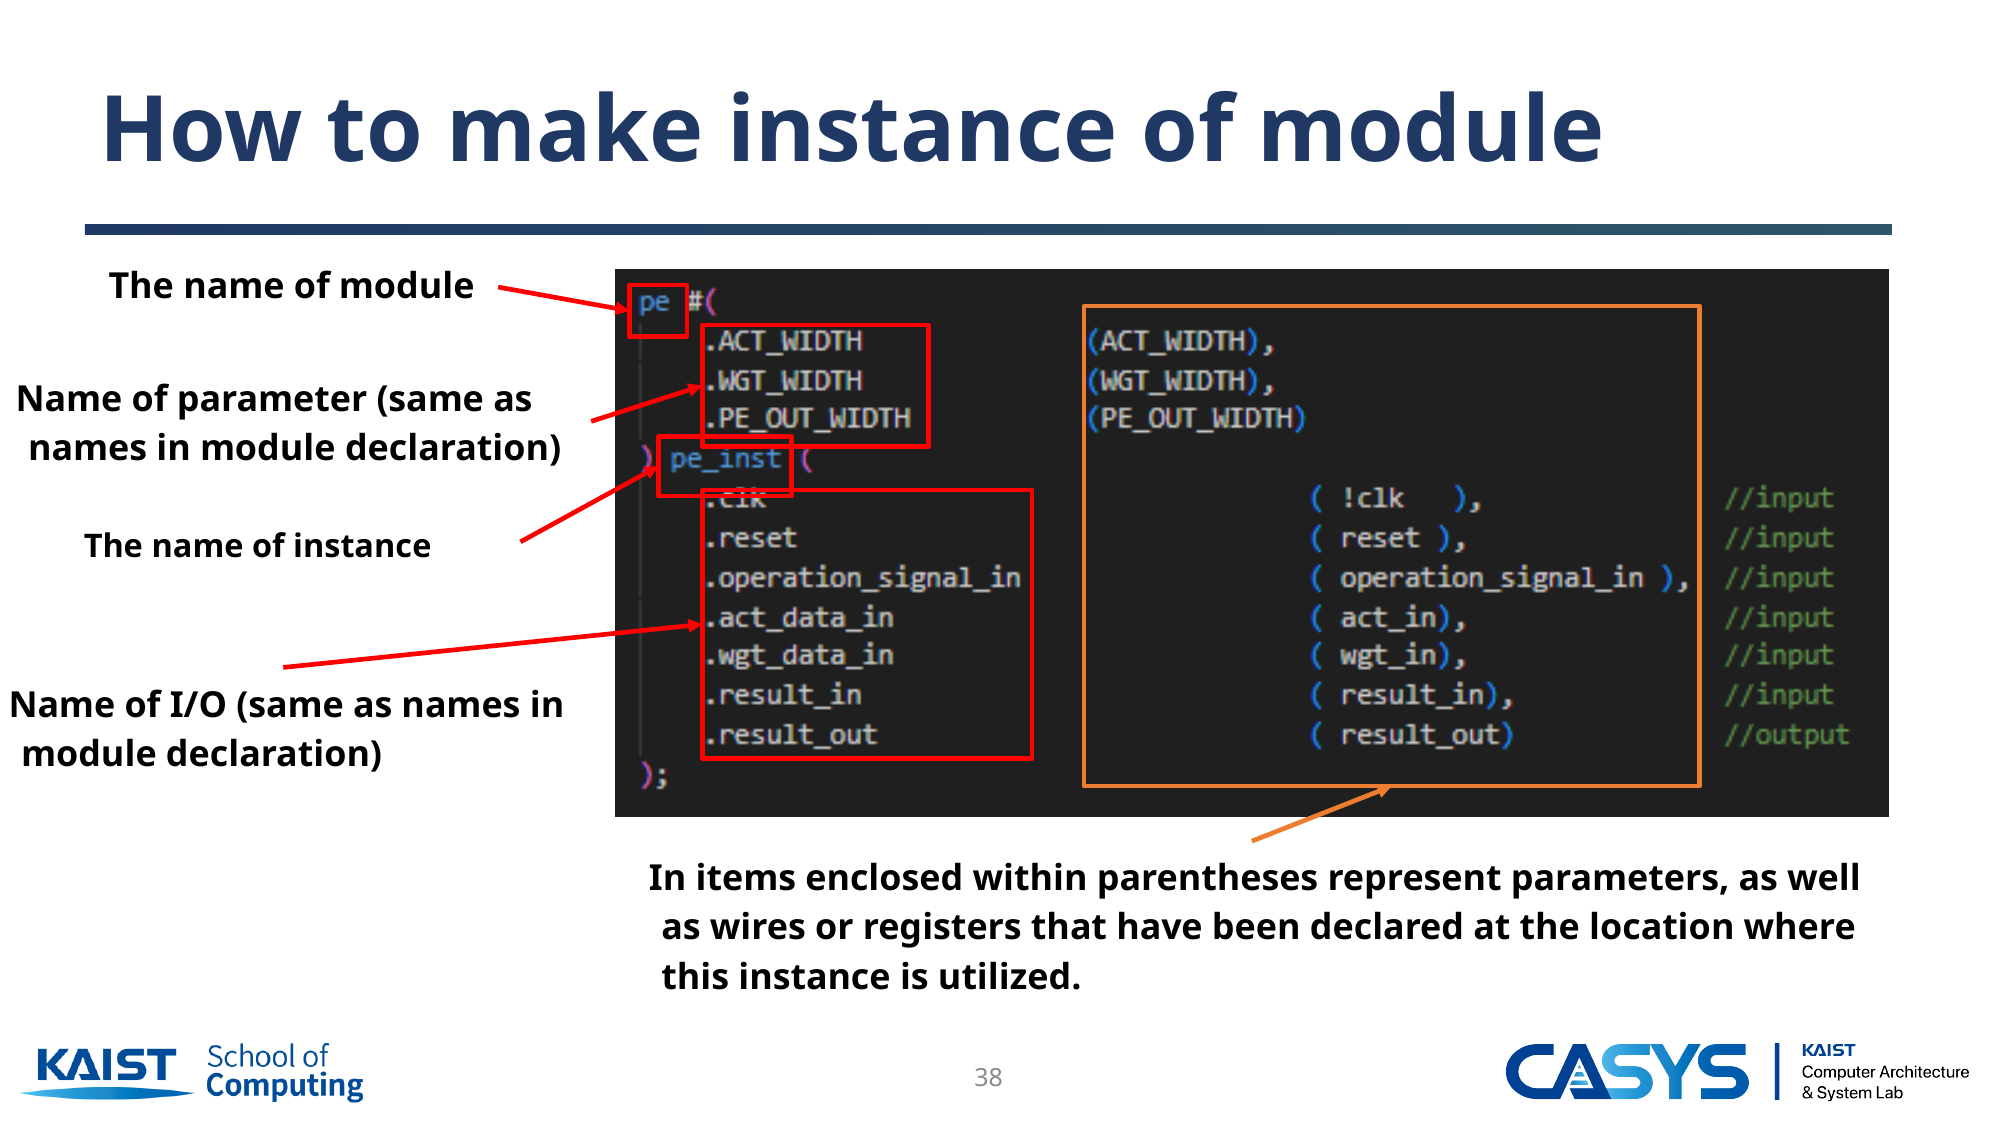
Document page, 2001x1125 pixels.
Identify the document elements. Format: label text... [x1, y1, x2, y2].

title How to make instance of module [84, 28, 1892, 236]
slide_number ‹#› [763, 1042, 1214, 1103]
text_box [590, 385, 703, 422]
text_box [283, 624, 703, 668]
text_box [1251, 785, 1392, 842]
picture [1492, 1030, 1982, 1113]
list The name of instance [46, 511, 521, 572]
list The name of module [68, 249, 499, 325]
picture [18, 1042, 363, 1103]
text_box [520, 465, 659, 543]
list Name of parameter (same as names in module declaration) [0, 362, 592, 481]
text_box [497, 286, 630, 312]
list In items enclosed within parentheses represent parameters, as well as wires or registers that have been declared at the location where this instance is utilized. [609, 841, 1895, 1018]
picture [614, 268, 1890, 817]
list Name of I/O (same as names in module declaration) [0, 667, 599, 787]
